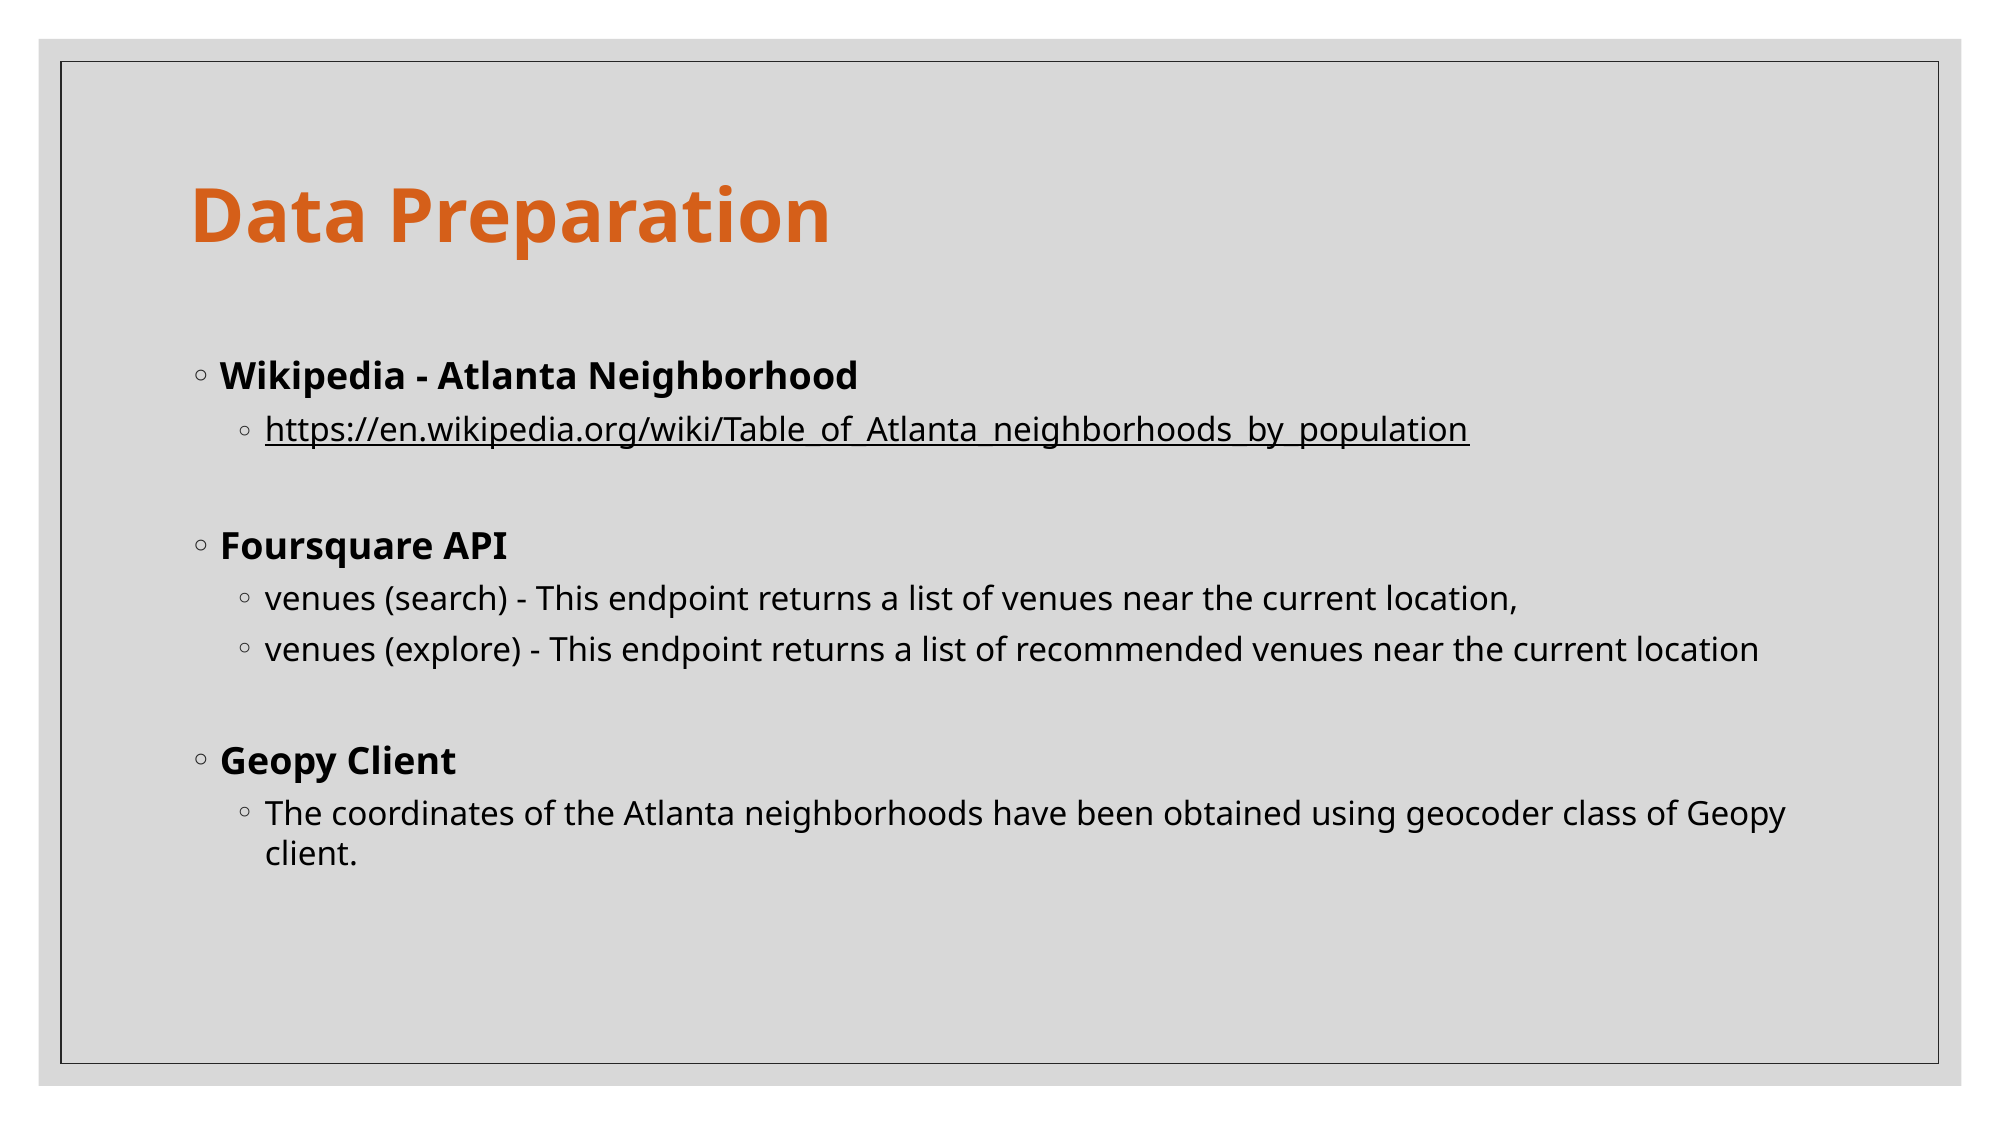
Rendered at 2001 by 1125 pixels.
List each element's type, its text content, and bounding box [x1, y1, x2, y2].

title Data Preparation [174, 105, 1825, 331]
list Wikipedia - Atlanta Neighborhood https://en.wikipedia.org/wiki/Table_of_Atlanta_neighborhoods_by_population Foursquare API venues (search) - This endpoint returns a list of venues near the current location, venues (explore) - This endpoint returns a list of recommended venues near the current location Geopy Client The coordinates of the Atlanta neighborhoods have been obtained using geocoder class of Geopy client. [174, 345, 1825, 977]
